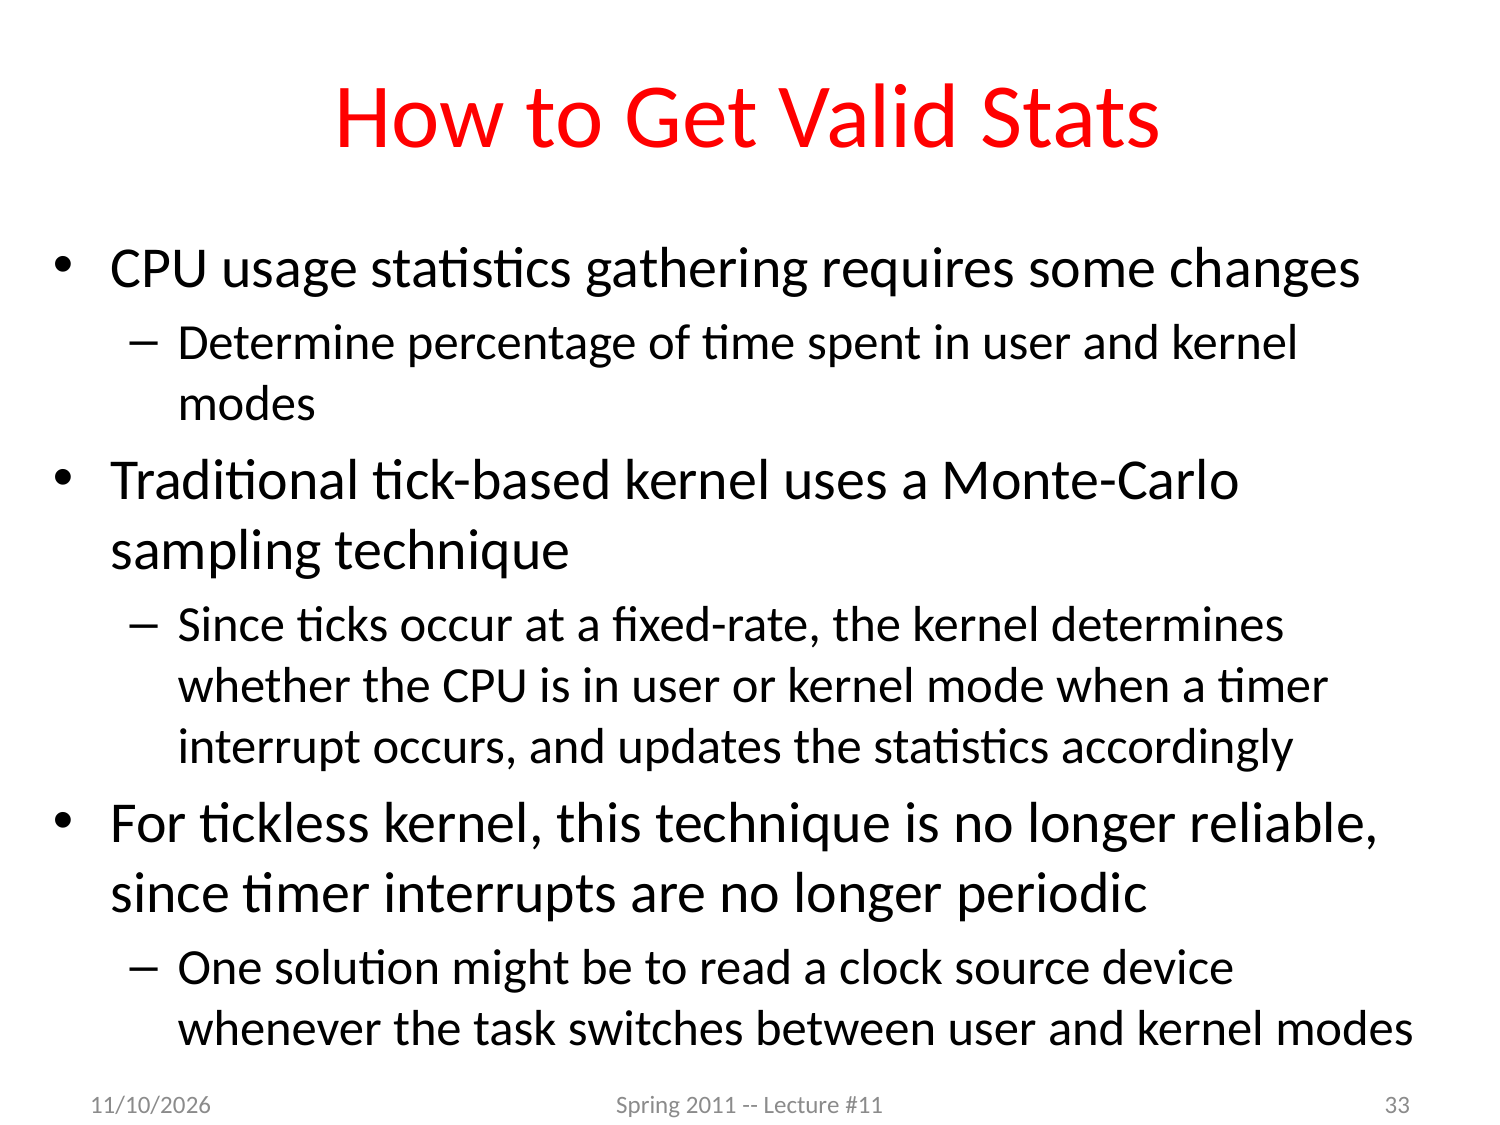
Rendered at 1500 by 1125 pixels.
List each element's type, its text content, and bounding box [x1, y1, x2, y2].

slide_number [75, 1073, 425, 1125]
list CPU usage statistics gathering requires some changes Determine percentage of time spent in user and kernel modes Traditional tick-based kernel uses a Monte-Carlo sampling technique Since ticks occur at a fixed-rate, the kernel determines whether the CPU is in user or kernel mode when a timer interrupt occurs, and updates the statistics accordingly For tickless kernel, this technique is no longer reliable, since timer interrupts are no longer periodic One solution might be to read a clock source device whenever the task switches between user and kernel modes [37, 221, 1460, 1067]
slide_number 33 [1074, 1073, 1425, 1125]
title How to Get Valid Stats [39, 17, 1458, 205]
footer Spring 2011 -- Lecture #11 [512, 1073, 988, 1125]
